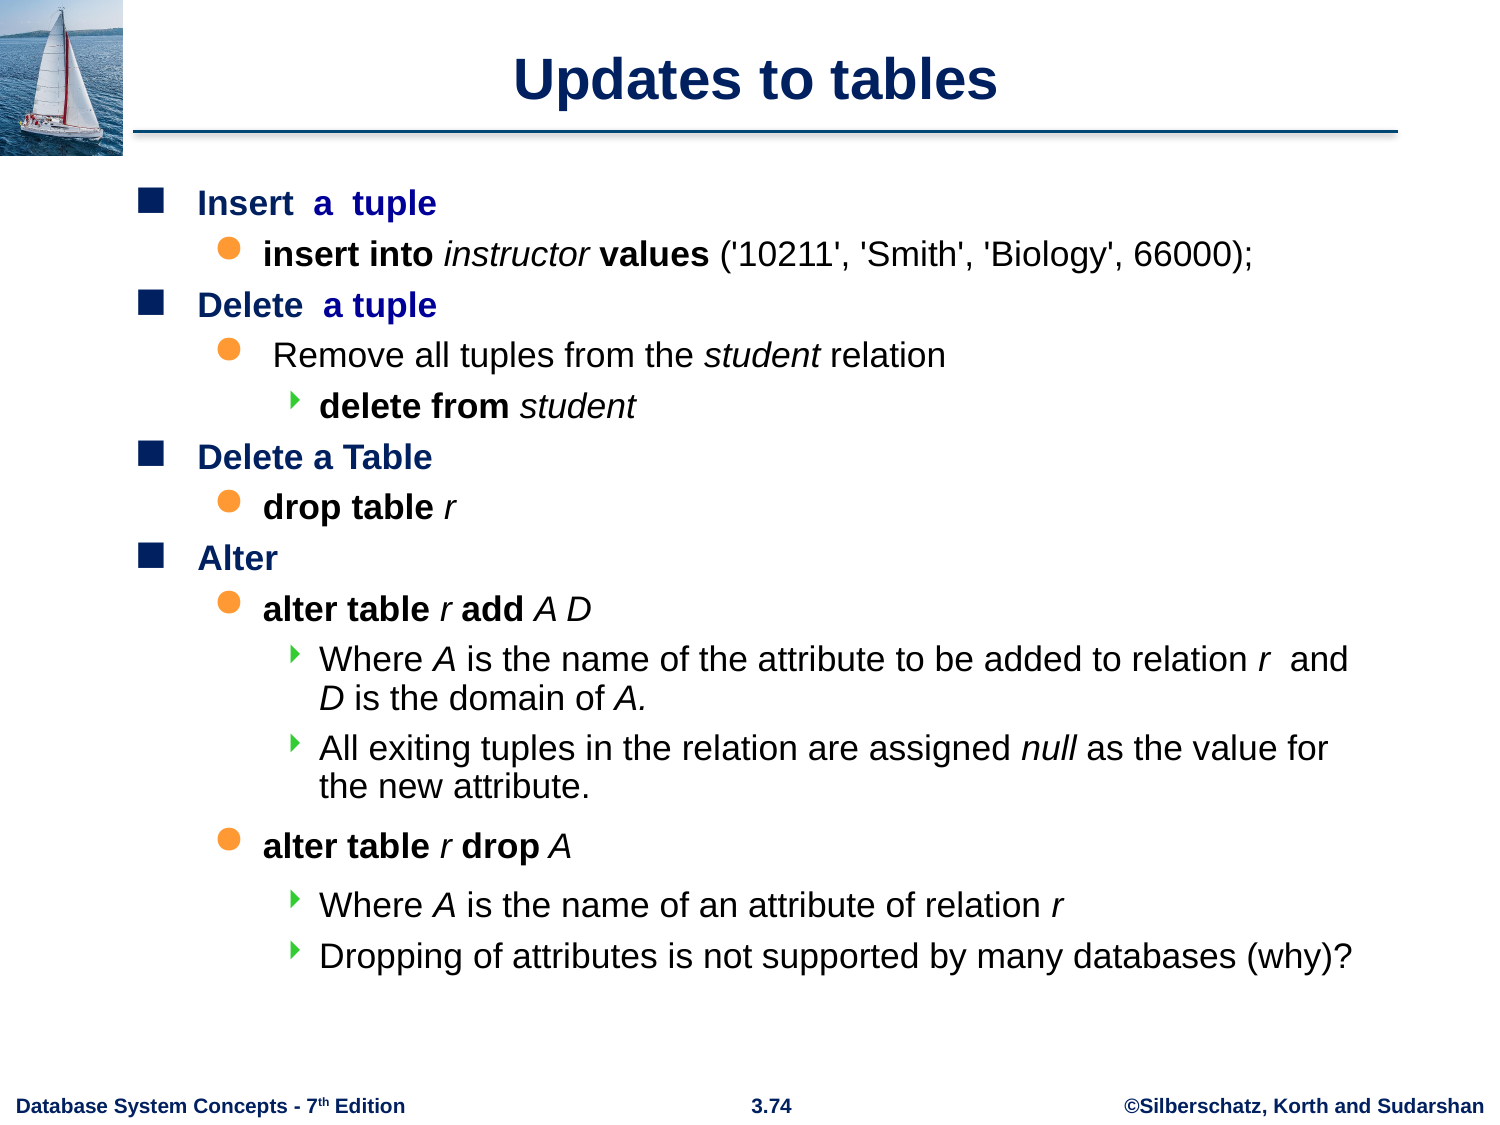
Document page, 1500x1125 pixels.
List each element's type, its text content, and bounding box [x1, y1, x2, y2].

picture [0, 0, 123, 156]
list Insert a tuple insert into instructor values ('10211', 'Smith', 'Biology', 66000); Delete a tuple Remove all tuples from the student relation delete from student Delete a Table drop table r Alter alter table r add A D Where A is the name of the attribute to be added to relation r and D is the domain of A. All exiting tuples in the relation are assigned null as the value for the new attribute. alter table r drop A Where A is the name of an attribute of relation r Dropping of attributes is not supported by many databases (why)? [126, 177, 1391, 1025]
title Updates to tables [125, 18, 1388, 120]
